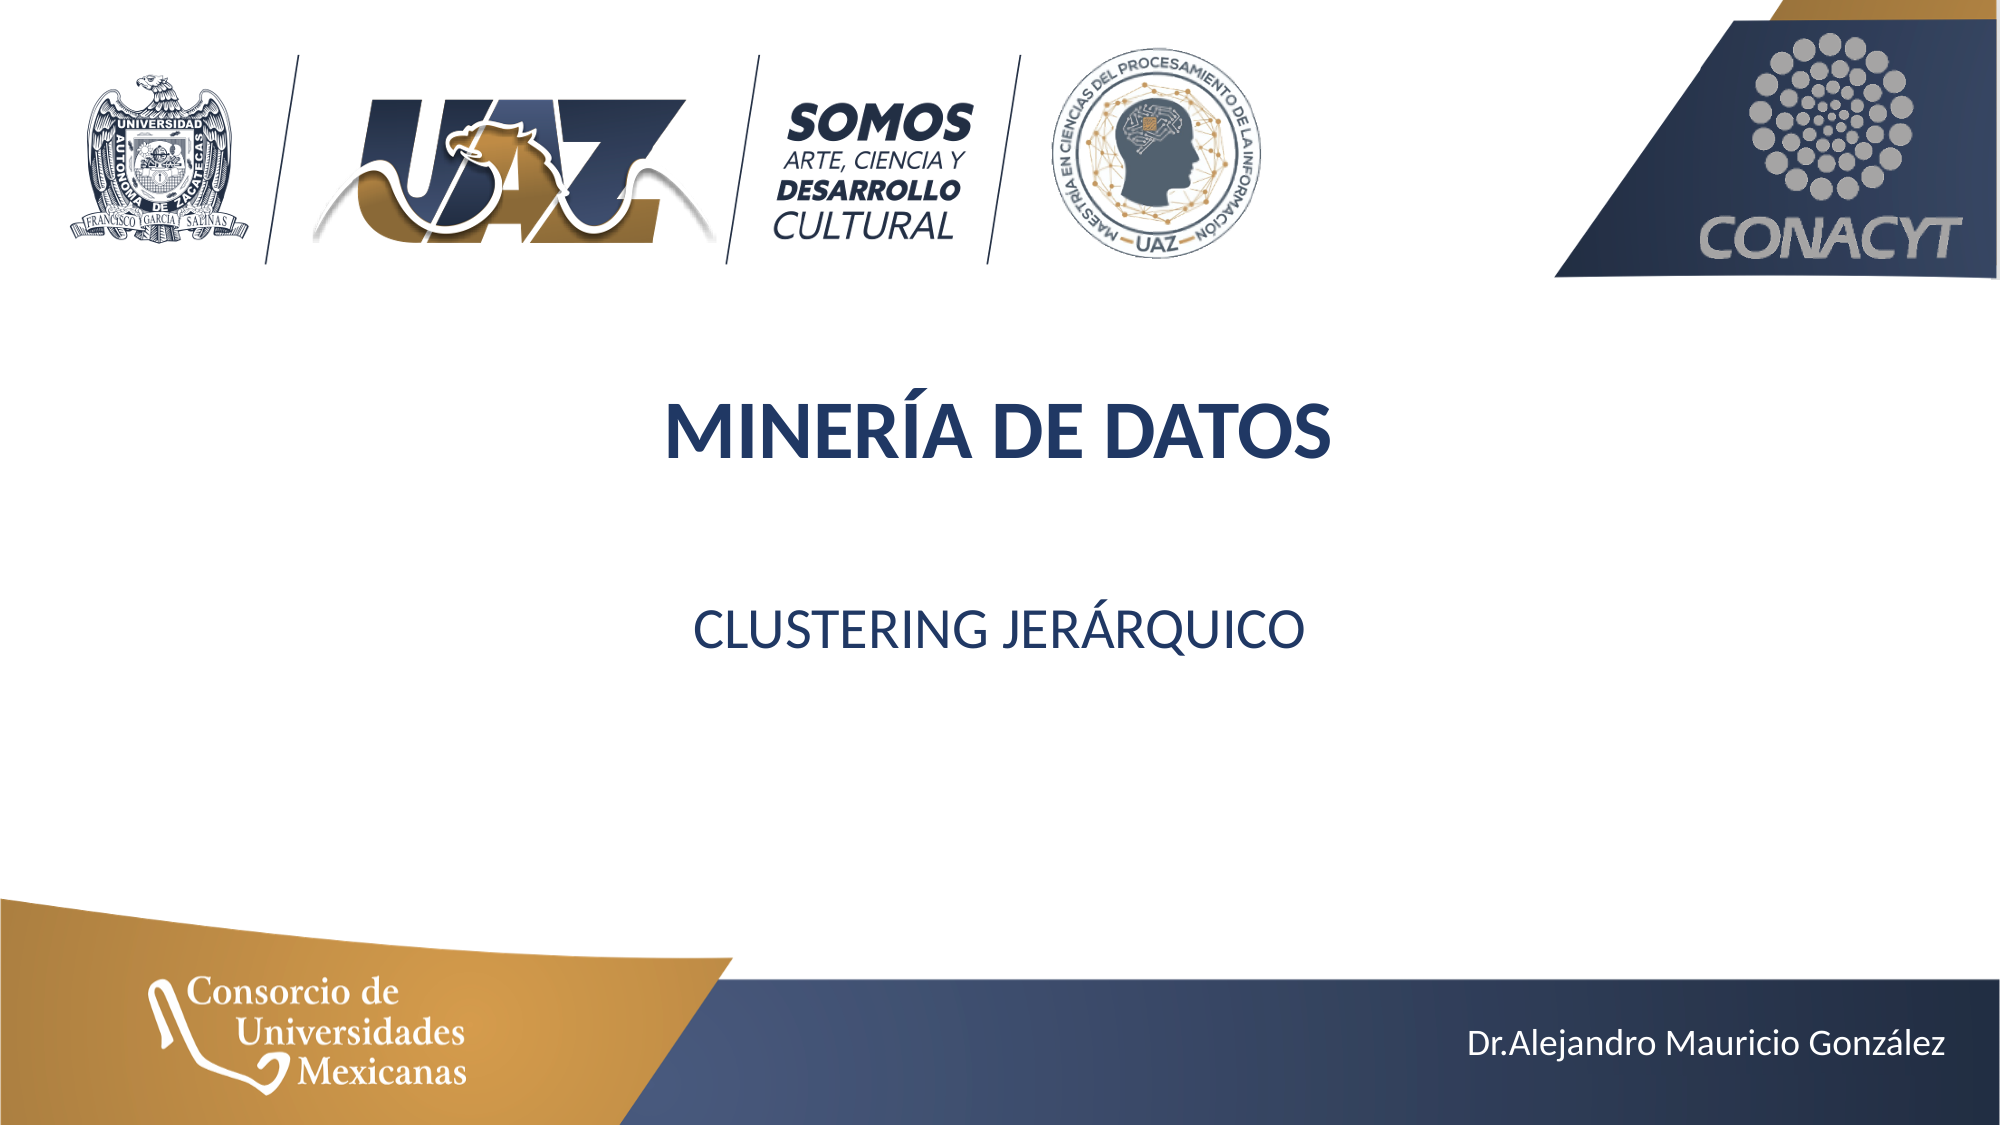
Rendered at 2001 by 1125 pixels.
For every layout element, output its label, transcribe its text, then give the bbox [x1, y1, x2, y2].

subtitle Clustering Jerárquico [249, 590, 1750, 863]
picture [53, 0, 2000, 280]
text_box Minería de Datos [0, 367, 1999, 479]
picture [0, 896, 2000, 1125]
